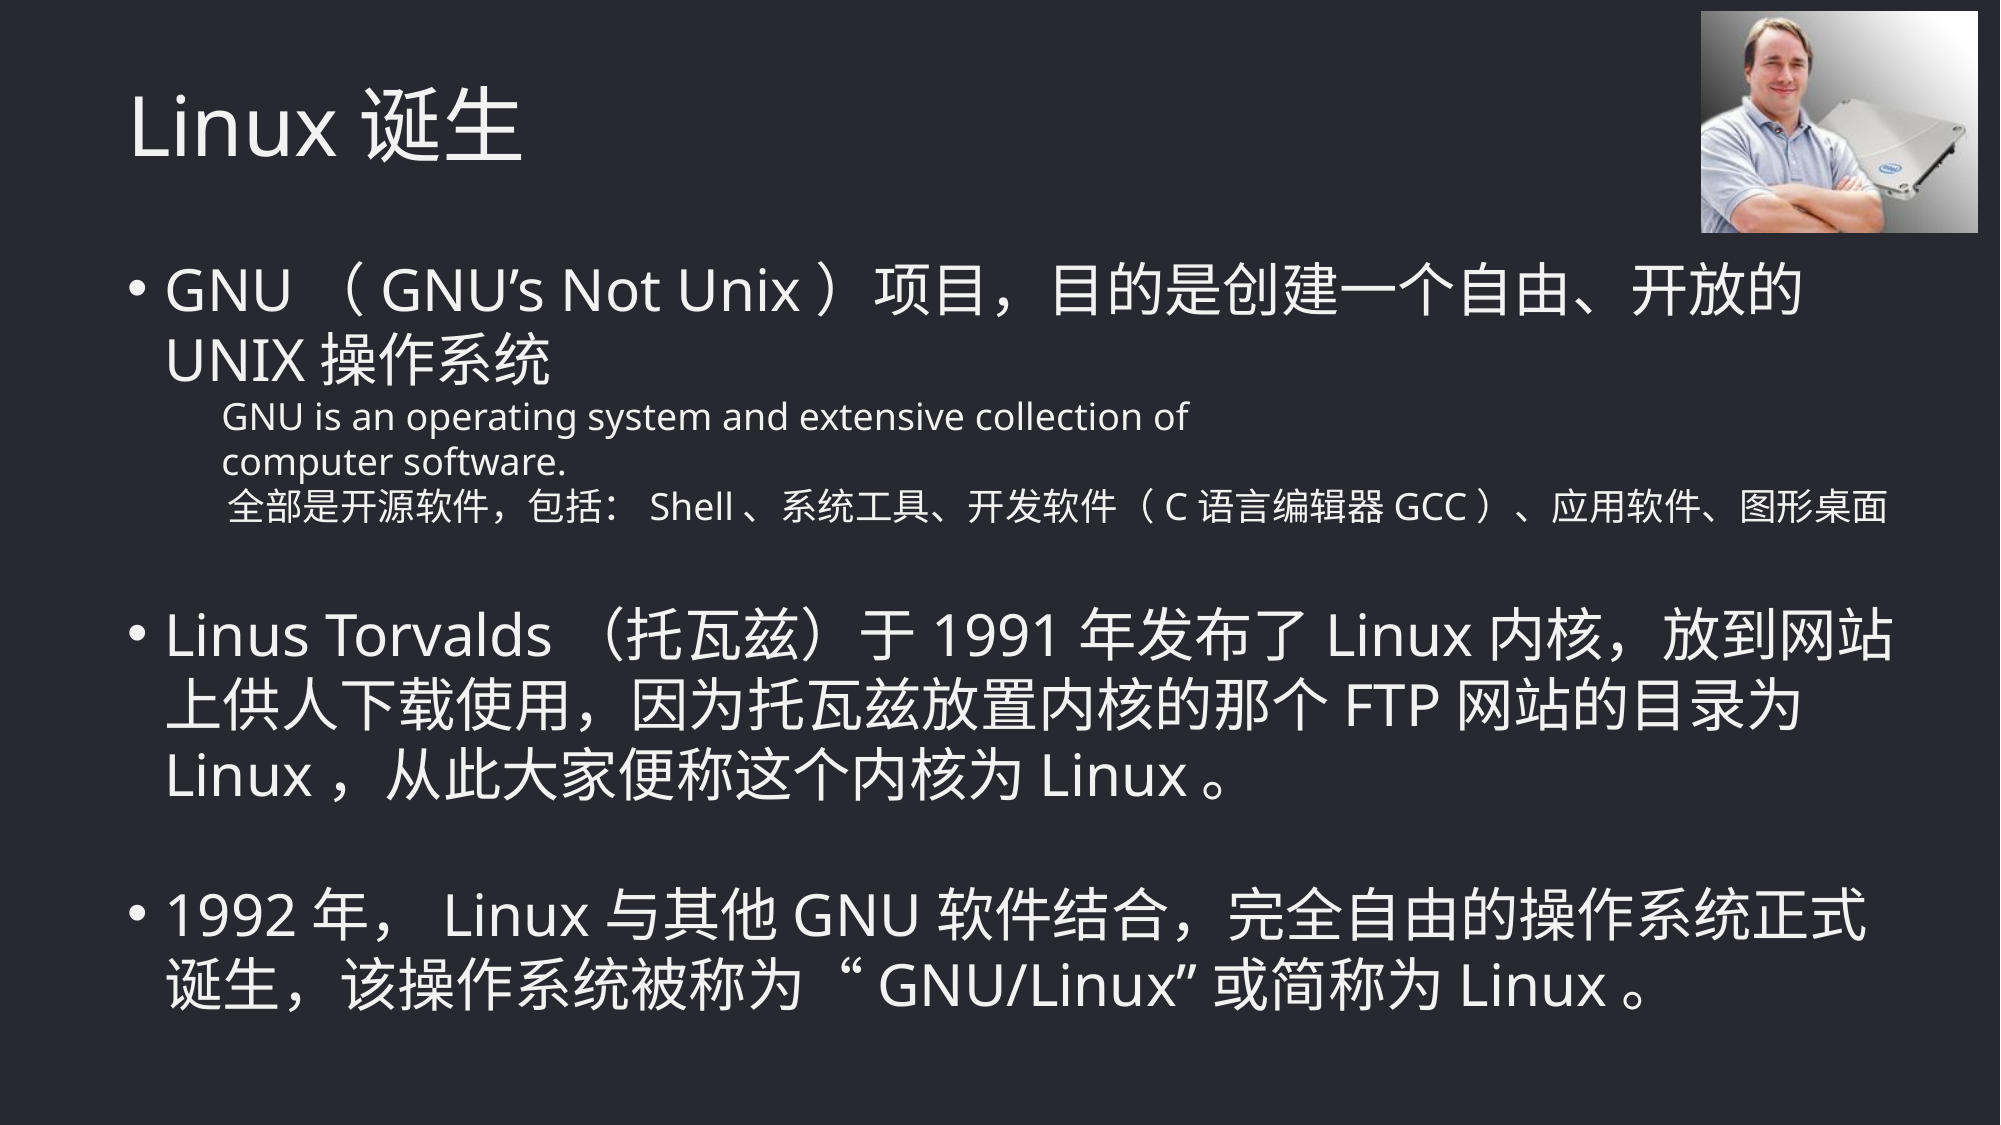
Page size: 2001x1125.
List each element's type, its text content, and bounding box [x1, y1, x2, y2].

text_box Linux诞生 [112, 77, 1387, 233]
picture [1701, 11, 1978, 233]
text_box GNU（GNU’s Not Unix）项目，目的是创建一个自由、开放的UNIX操作系统 GNU is an operating system and extensive collection of computer software. 全部是开源软件，包括：Shell、系统工具、开发软件（C语言编辑器GCC）、应用软件、图形桌面 Linus Torvalds（托瓦兹）于1991年发布了Linux内核，放到网站上供人下载使用，因为托瓦兹放置内核的那个FTP网站的目录为Linux，从此大家便称这个内核为Linux。 1992年，Linux与其他GNU软件结合，完全自由的操作系统正式诞生，该操作系统被称为“GNU/Linux”或简称为Linux。 [112, 245, 1914, 1094]
